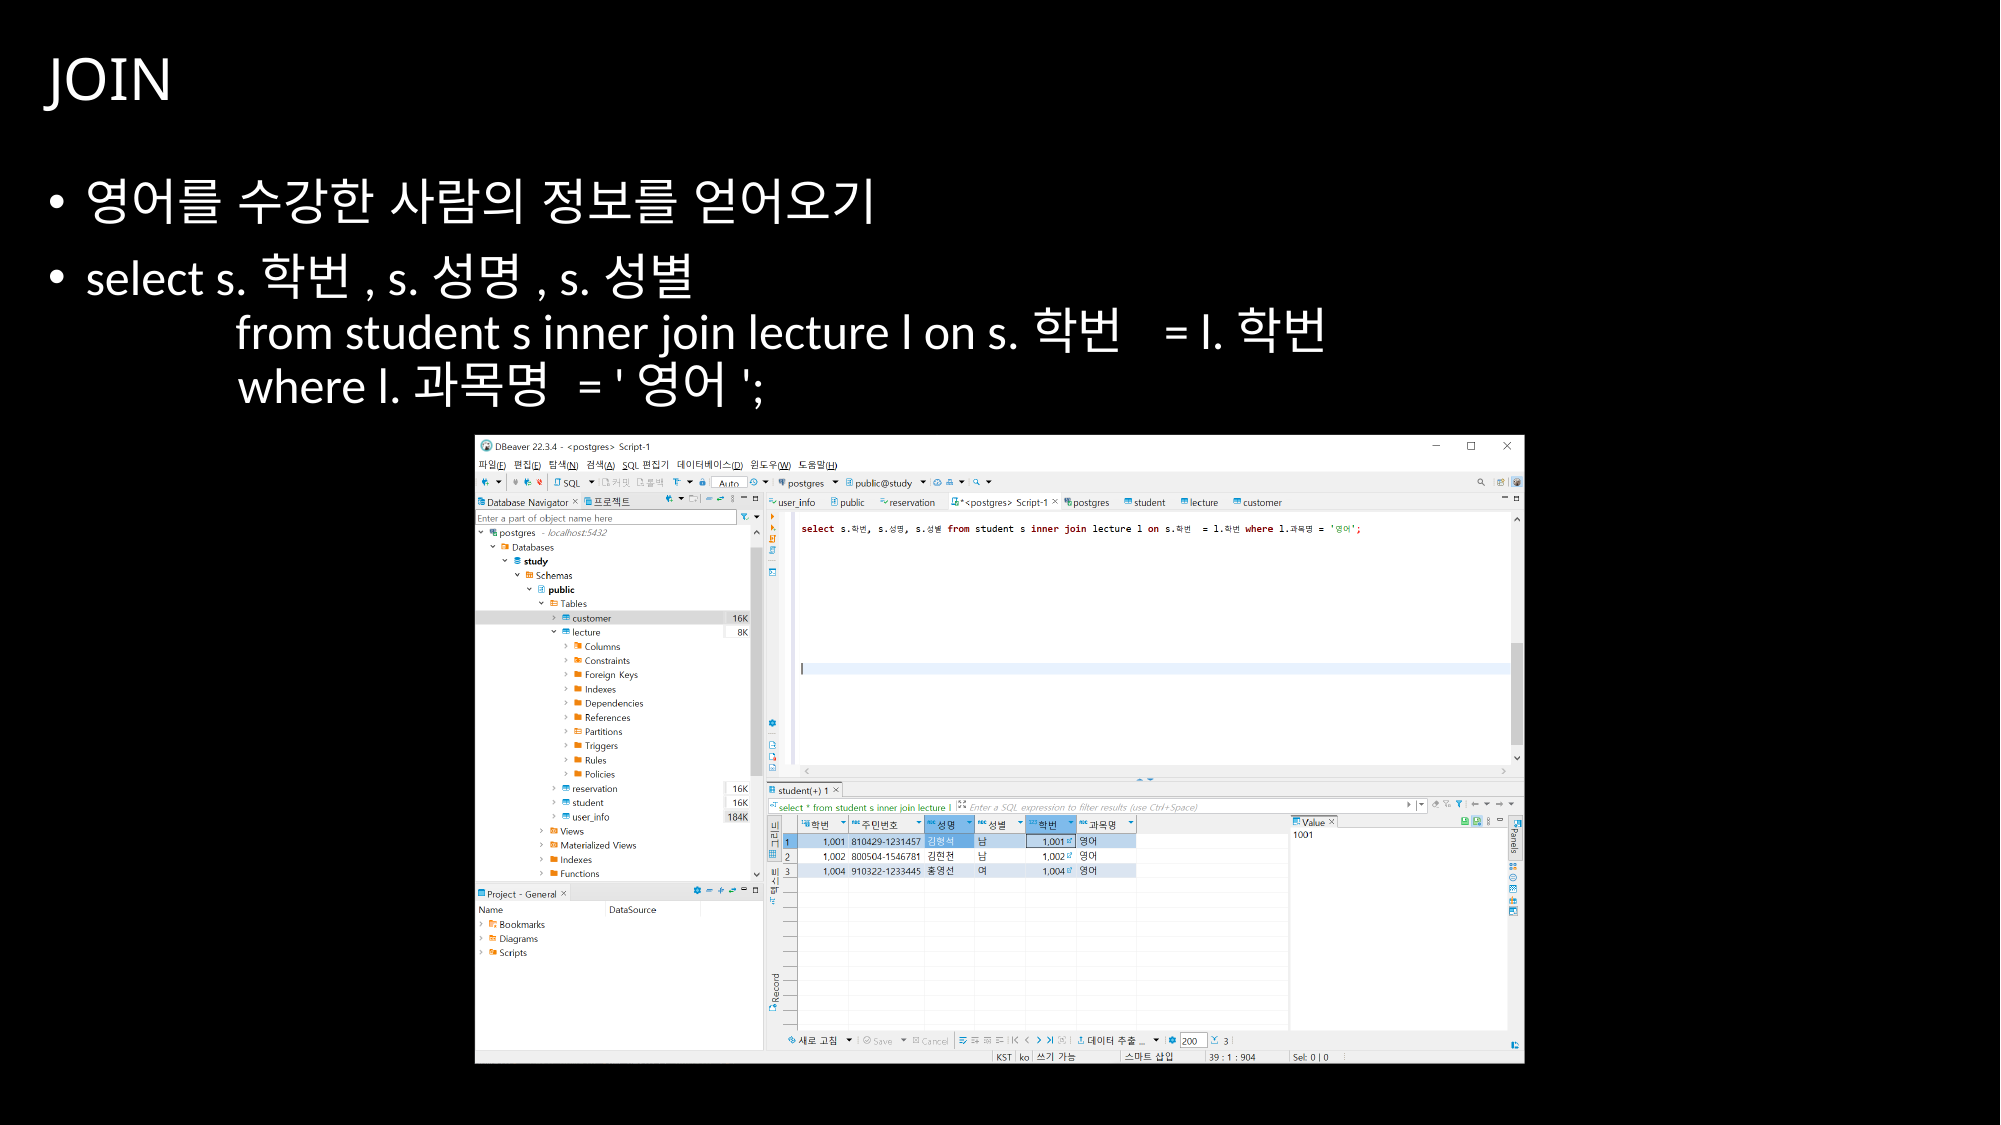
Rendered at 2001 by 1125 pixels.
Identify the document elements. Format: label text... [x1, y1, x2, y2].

list 영어를 수강한 사람의 정보를 얻어오기 select s.학번, s.성명, s.성별 from student s inner join lecture l on s.학번 = l.학번 where l.과목명 = '영어'; [33, 170, 1964, 1030]
title JOIN [33, 27, 1964, 137]
picture [474, 434, 1525, 1064]
